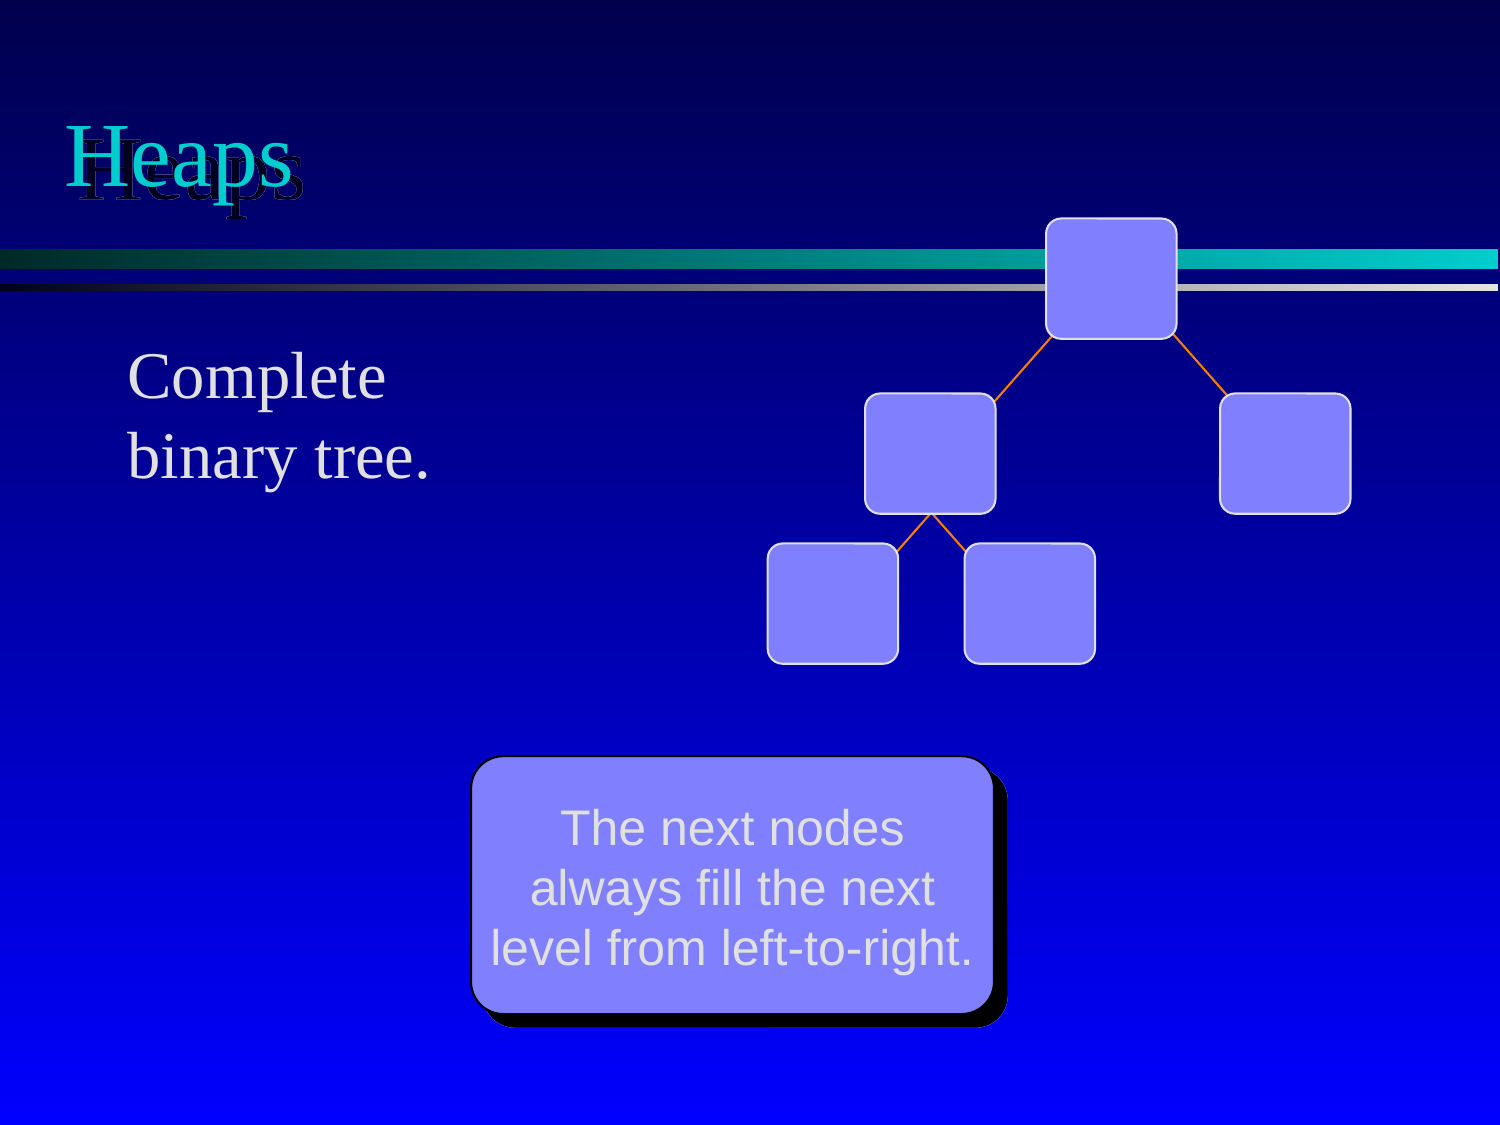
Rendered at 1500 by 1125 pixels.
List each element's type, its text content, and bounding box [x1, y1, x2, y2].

text_box The next nodes always fill the next level from left-to-right. [471, 756, 995, 1015]
title Heaps [49, 55, 1326, 245]
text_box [960, 482, 1096, 664]
text_box [865, 393, 996, 480]
text_box [1220, 393, 1351, 514]
list Complete binary tree. [111, 324, 548, 1001]
text_box [1046, 218, 1177, 339]
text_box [767, 482, 959, 664]
